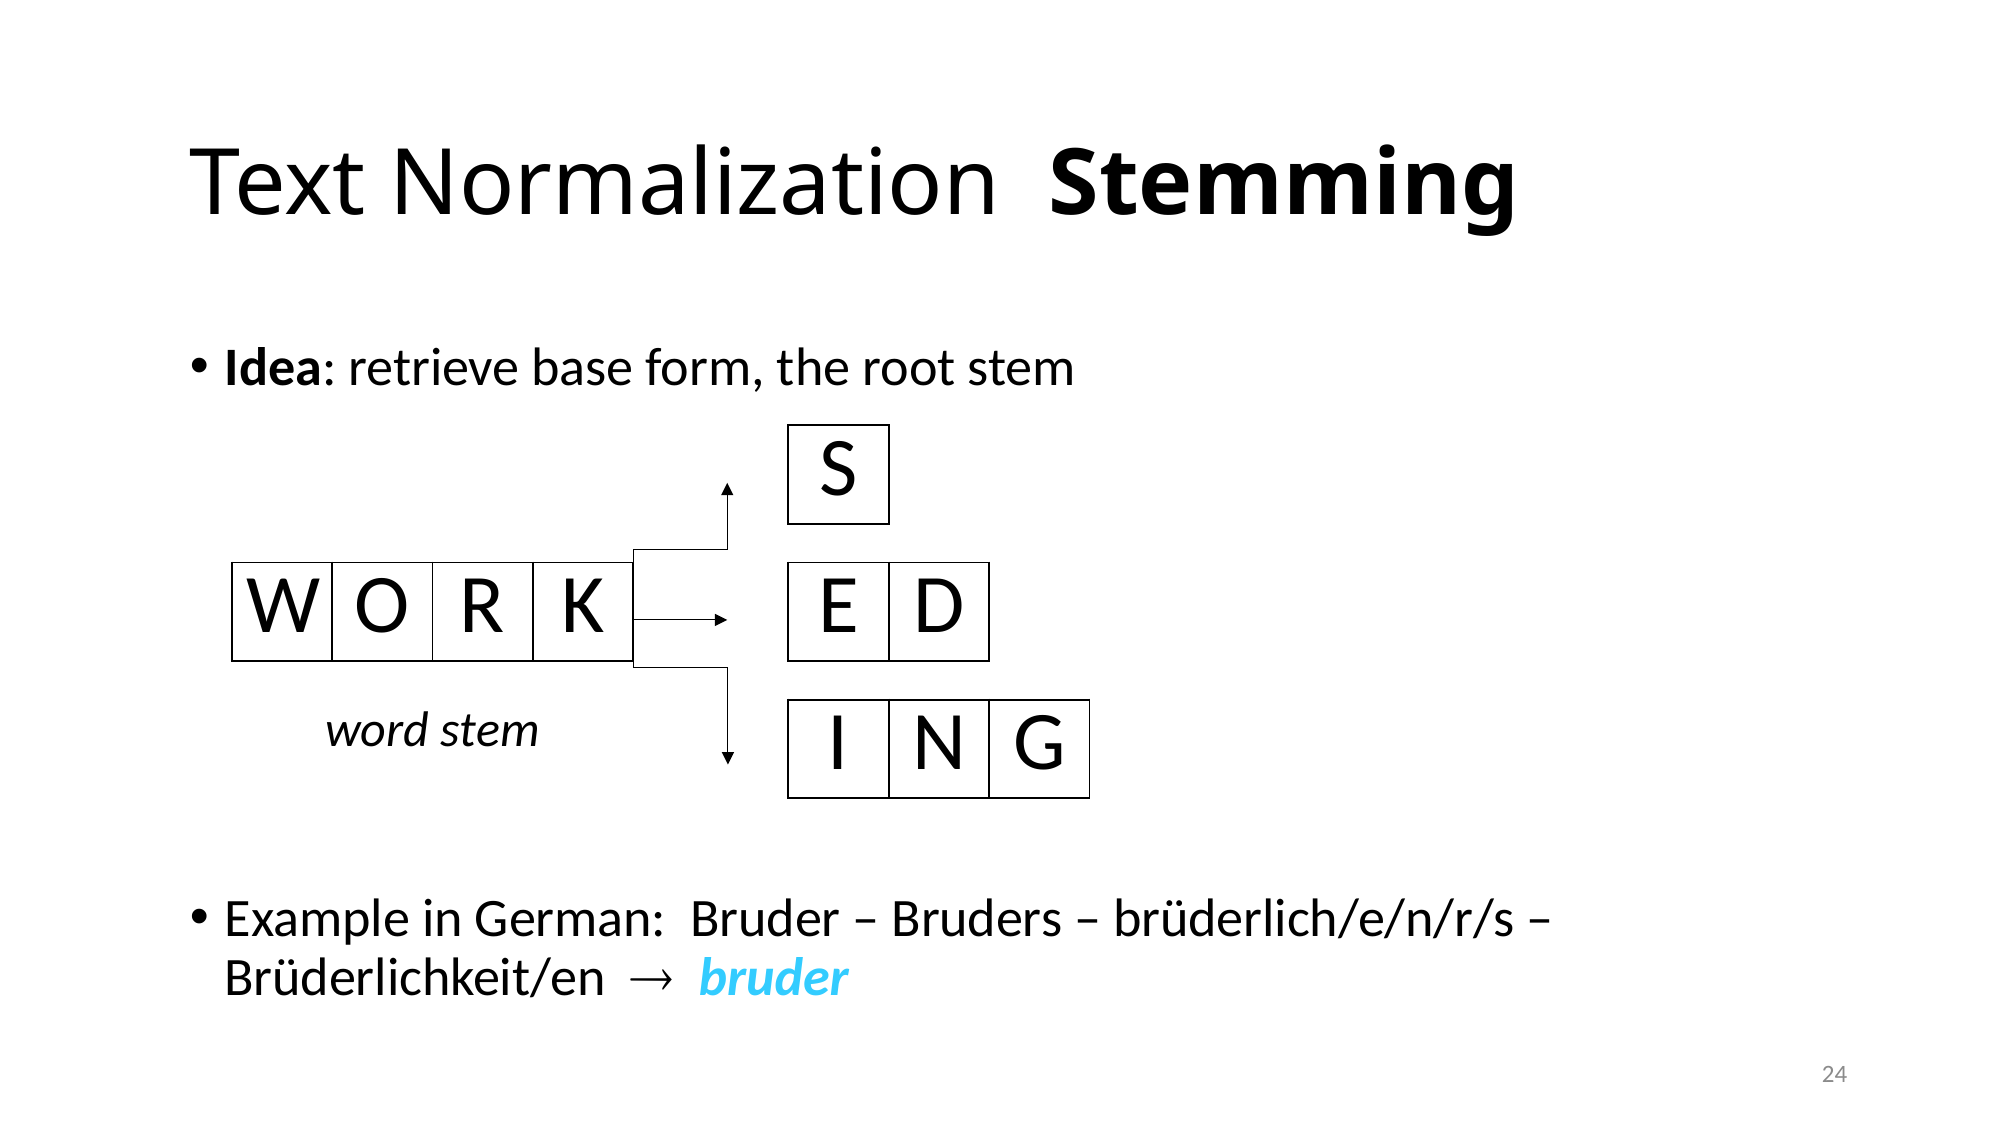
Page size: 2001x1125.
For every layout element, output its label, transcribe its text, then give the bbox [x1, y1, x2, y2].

slide_number 24 [1412, 1042, 1863, 1103]
table_header W [233, 563, 331, 660]
table_header O [333, 563, 432, 660]
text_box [583, 620, 779, 715]
table_header G [990, 701, 1089, 797]
title Text Normalization Stemming [174, 92, 1863, 278]
table_header R [433, 563, 532, 660]
table_header N [890, 701, 988, 797]
table_header D [890, 563, 988, 660]
table_header K [534, 563, 632, 660]
table_header S [789, 426, 888, 523]
table_header I [789, 701, 888, 797]
table_header E [789, 563, 888, 660]
text_box word stem [231, 688, 634, 764]
text_box Idea: retrieve base form, the root stem Example in German: Bruder – Bruders – brüderlich/e/n/r/s – Brüderlichkeit/en  bruder [174, 331, 1863, 1020]
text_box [613, 502, 747, 597]
